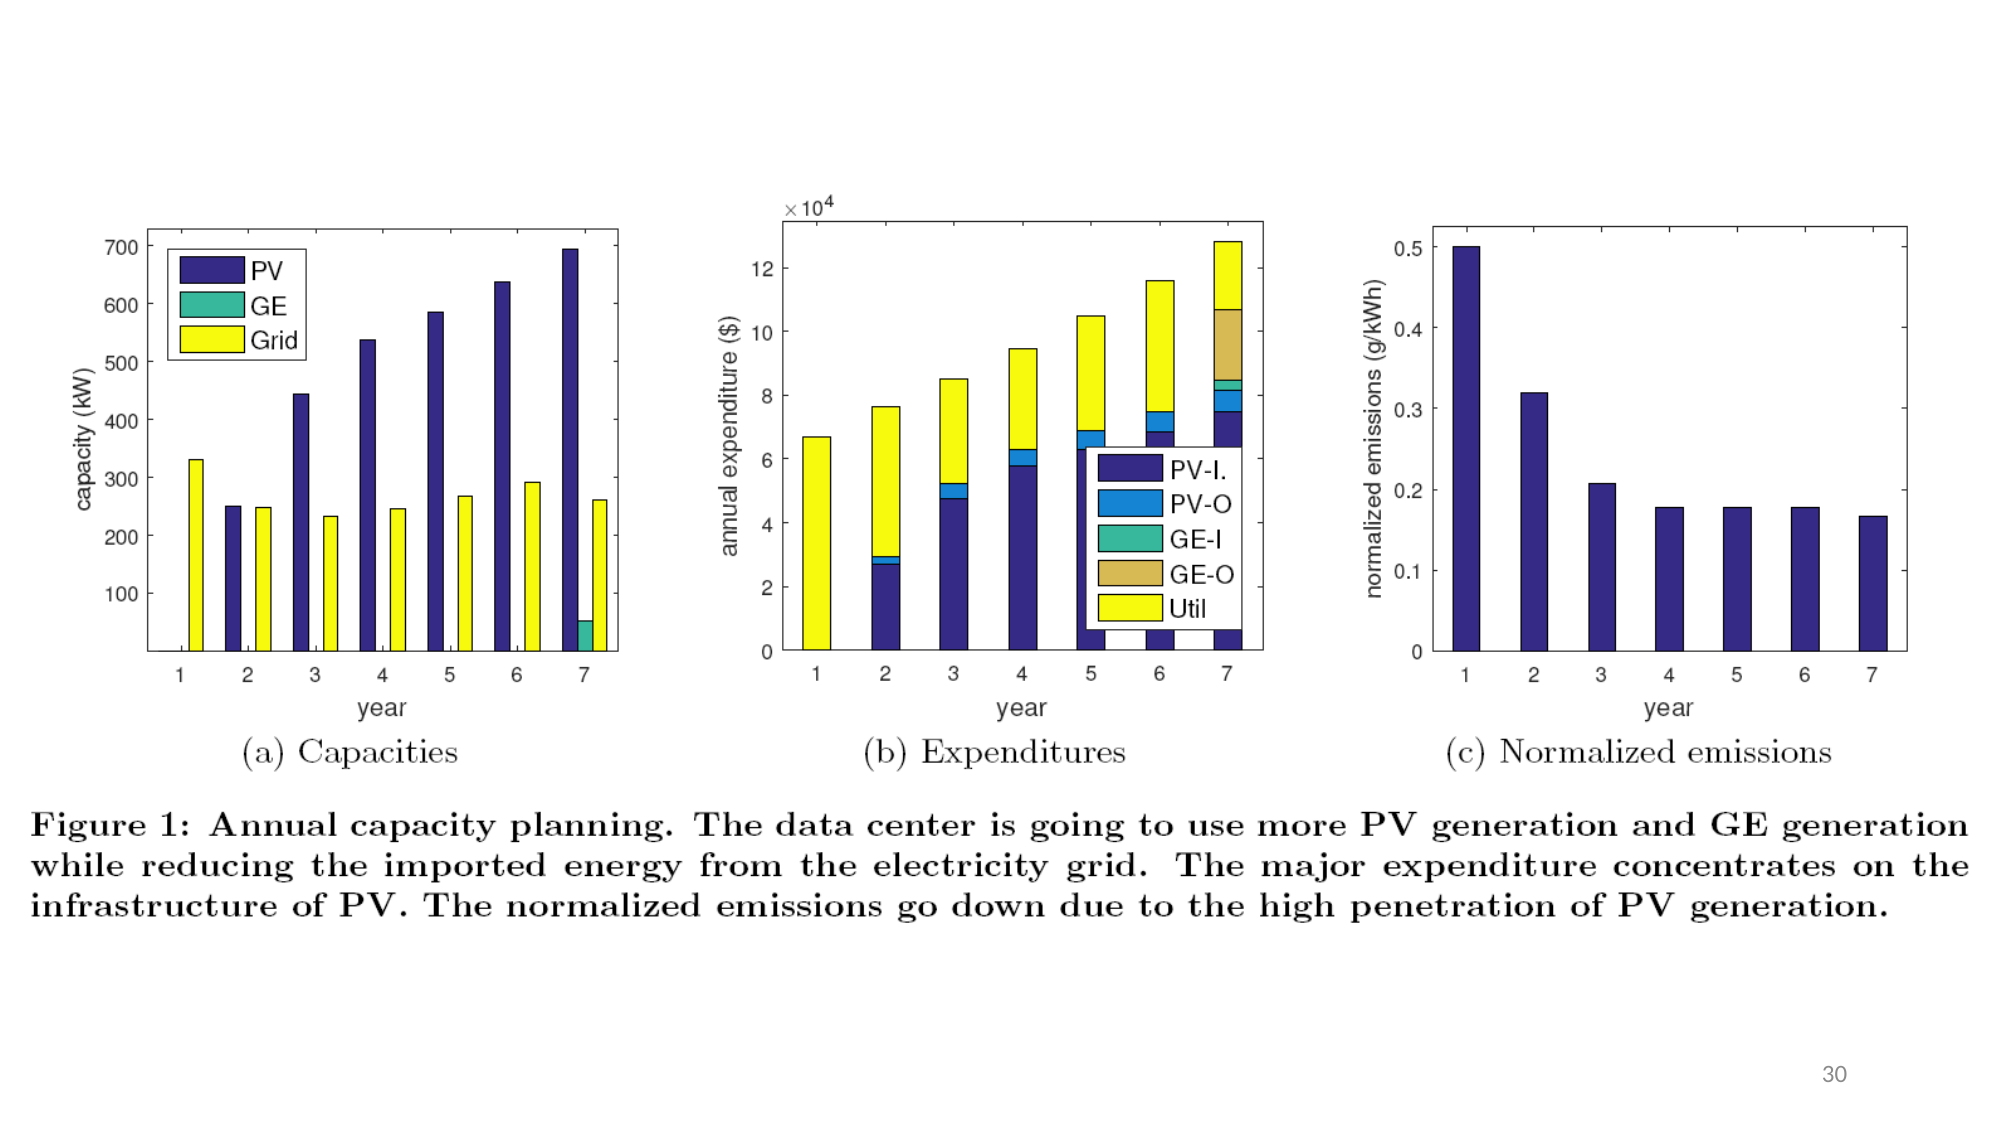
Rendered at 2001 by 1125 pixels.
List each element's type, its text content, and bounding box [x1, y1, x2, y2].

slide_number 30 [1412, 1042, 1863, 1103]
picture [0, 192, 1991, 938]
